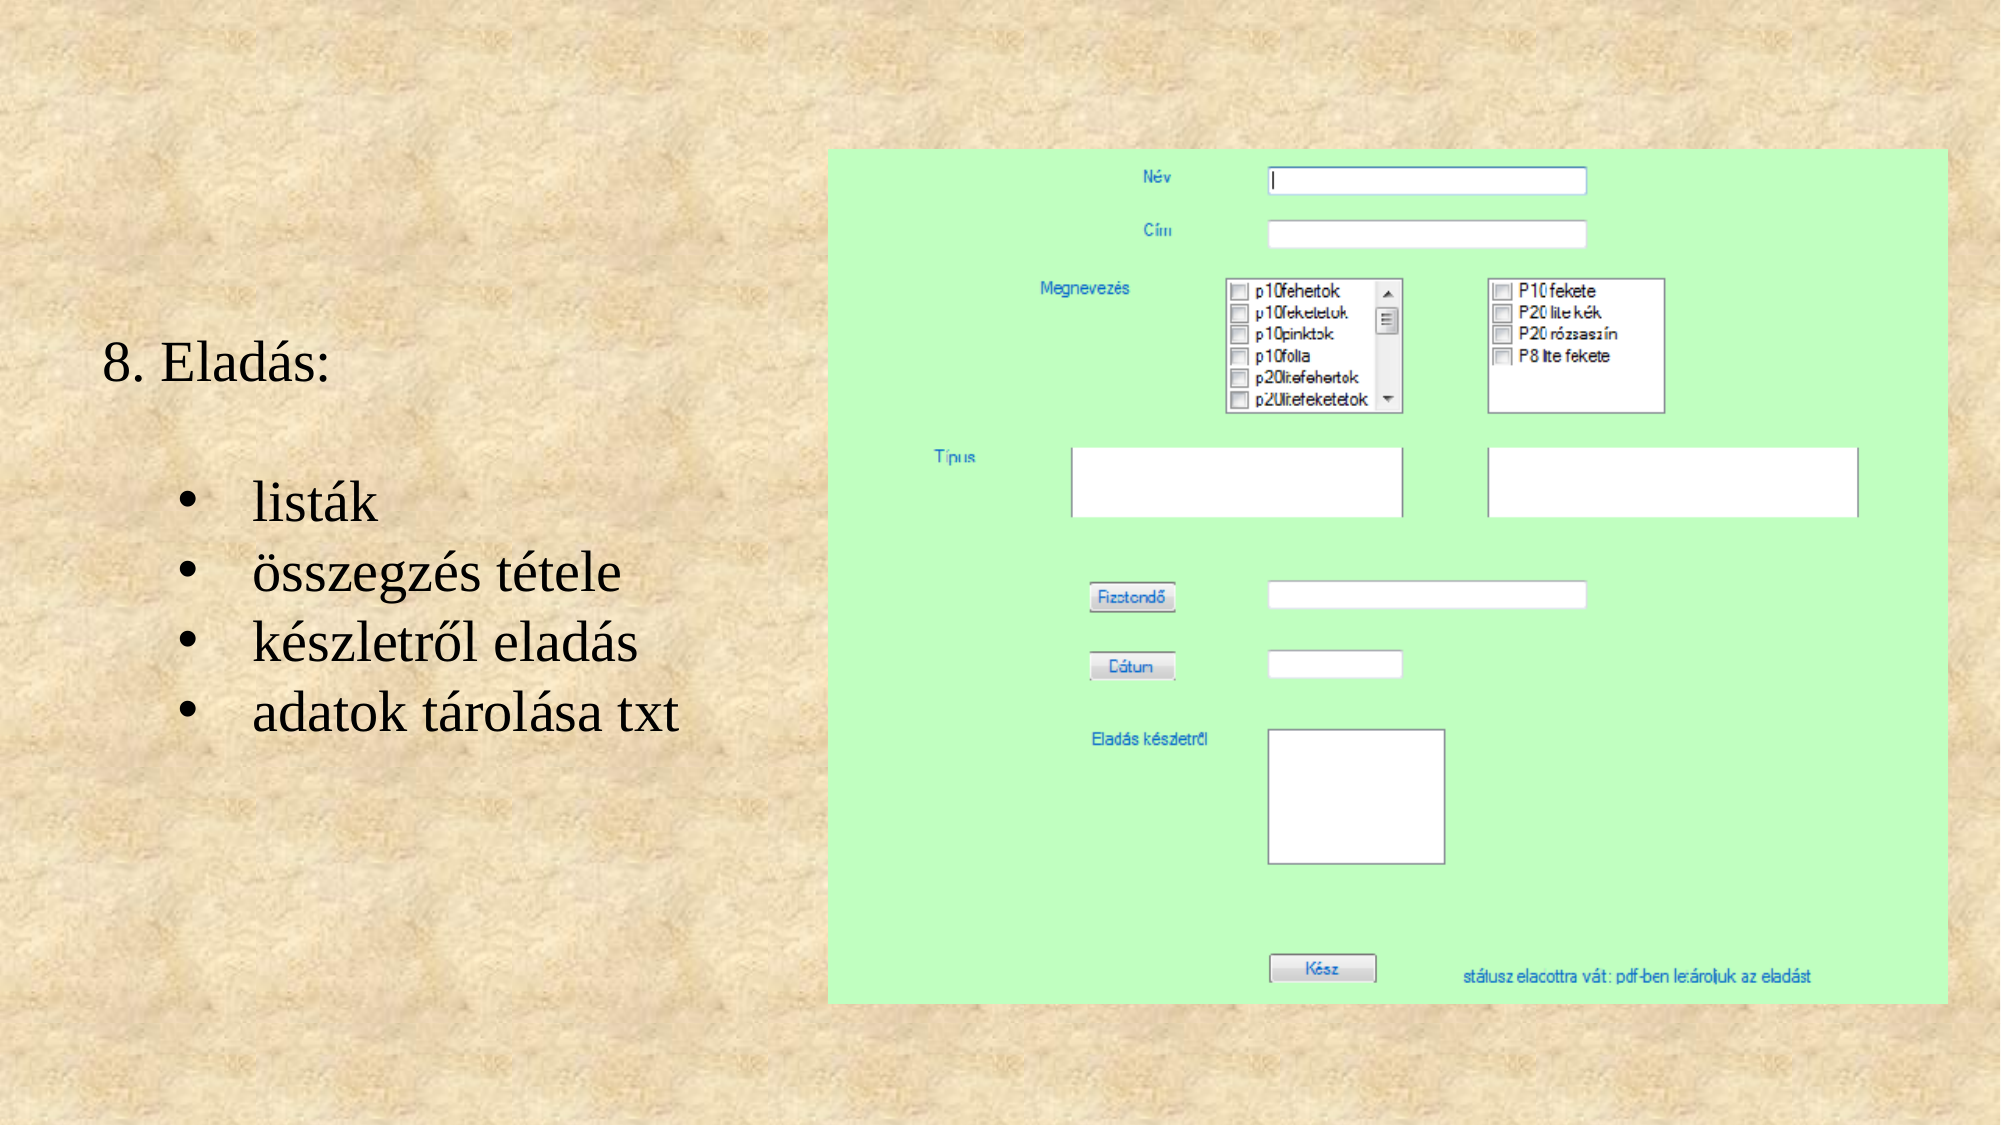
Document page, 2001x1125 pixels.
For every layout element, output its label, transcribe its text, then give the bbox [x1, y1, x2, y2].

picture [0, 0, 2001, 1125]
text_box 8. Eladás: listák összegzés tétele készletről eladás adatok tárolása txt [87, 316, 828, 796]
